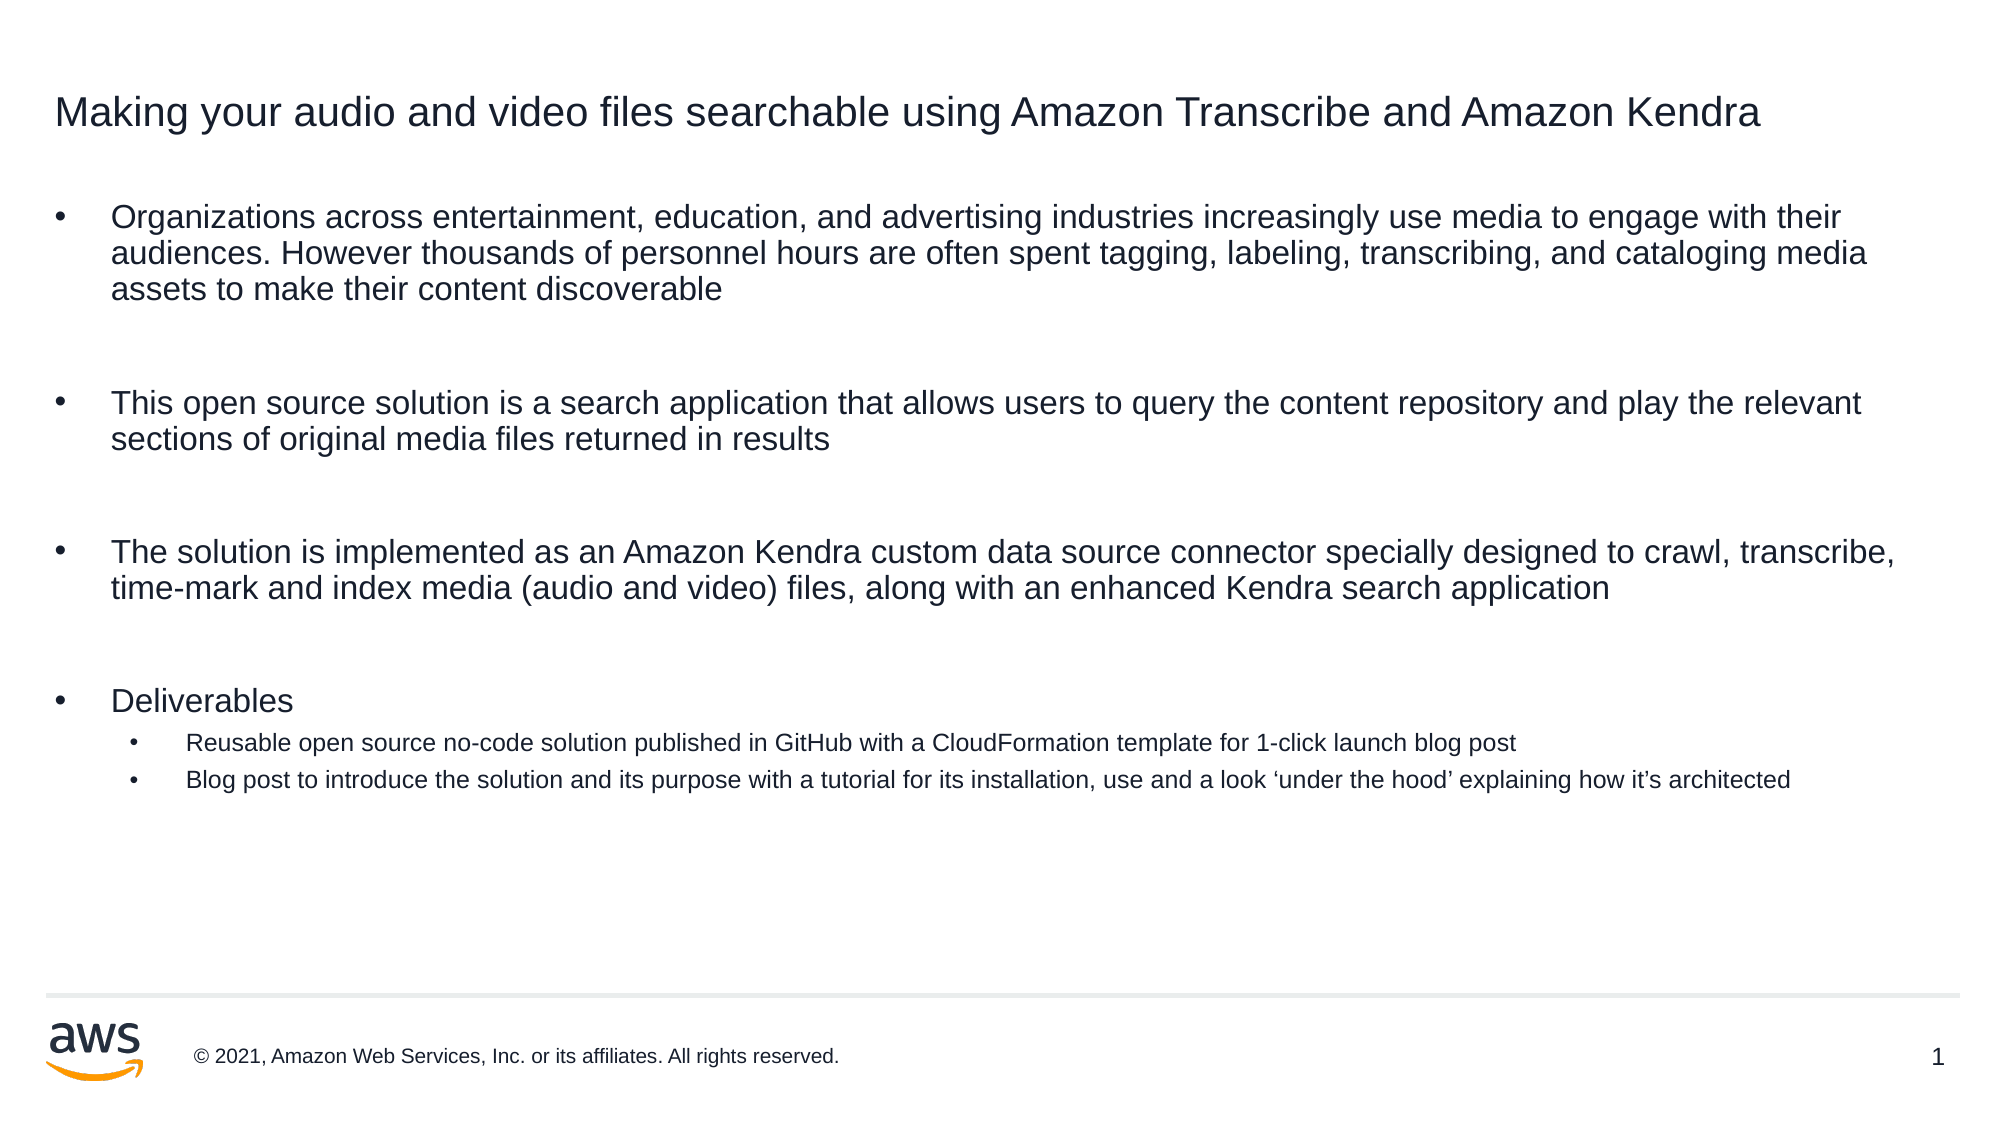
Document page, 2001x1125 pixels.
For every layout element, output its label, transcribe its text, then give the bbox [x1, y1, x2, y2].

list Organizations across entertainment, education, and advertising industries increasingly use media to engage with their audiences. However thousands of personnel hours are often spent tagging, labeling, transcribing, and cataloging media assets to make their content discoverable This open source solution is a search application that allows users to query the content repository and play the relevant sections of original media files returned in results The solution is implemented as an Amazon Kendra custom data source connector specially designed to crawl, transcribe, time-mark and index media (audio and video) files, along with an enhanced Kendra search application Deliverables Reusable open source no-code solution published in GitHub with a CloudFormation template for 1-click launch blog post Blog post to introduce the solution and its purpose with a tutorial for its installation, use and a look ‘under the hood’ explaining how it’s architected [39, 192, 1961, 969]
title Making your audio and video files searchable using Amazon Transcribe and Amazon Kendra [39, 59, 1961, 166]
slide_number 1 [1493, 1025, 1961, 1086]
footer © 2021, Amazon Web Services, Inc. or its affiliates. All rights reserved. [178, 1025, 911, 1086]
picture [46, 1023, 143, 1081]
